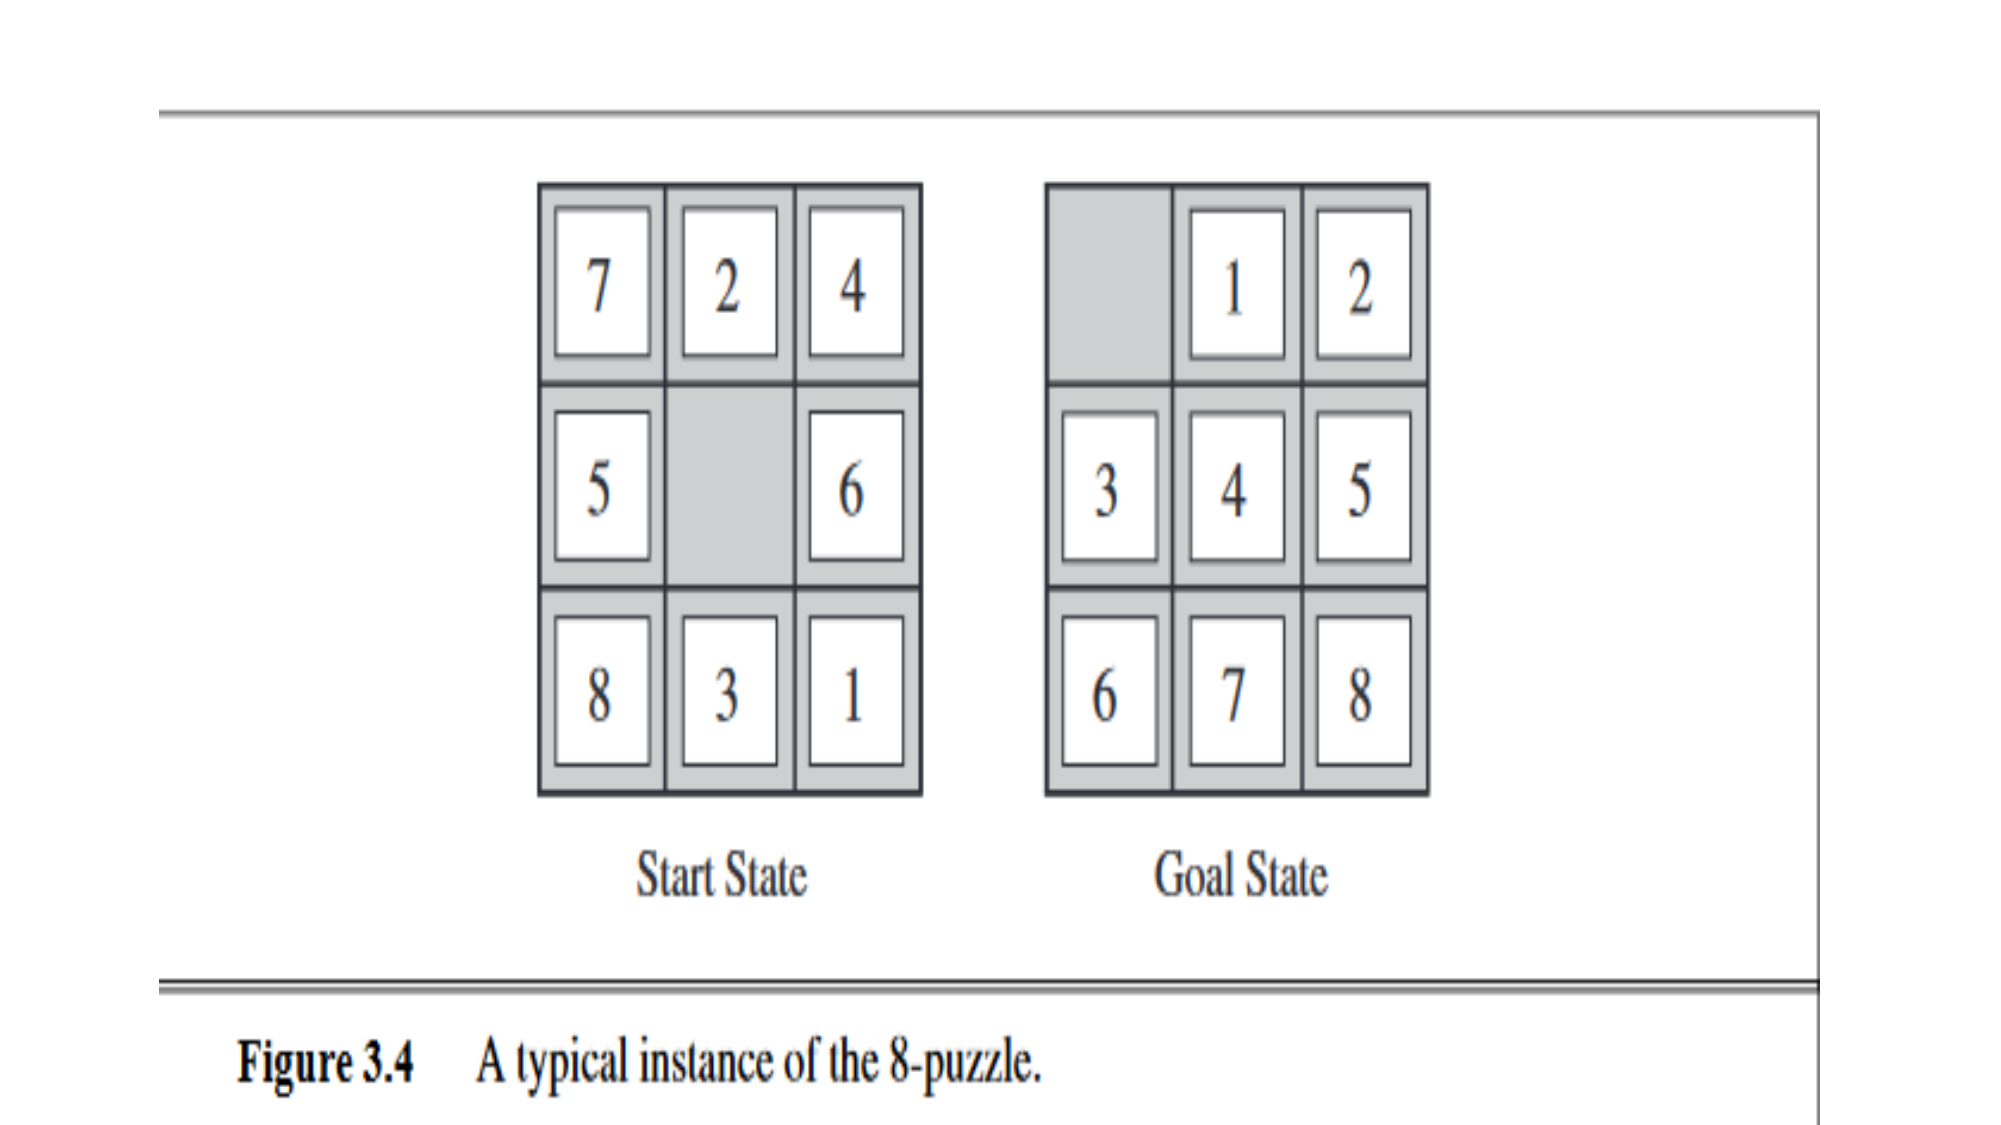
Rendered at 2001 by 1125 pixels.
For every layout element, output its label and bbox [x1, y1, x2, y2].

list [159, 108, 1820, 1125]
